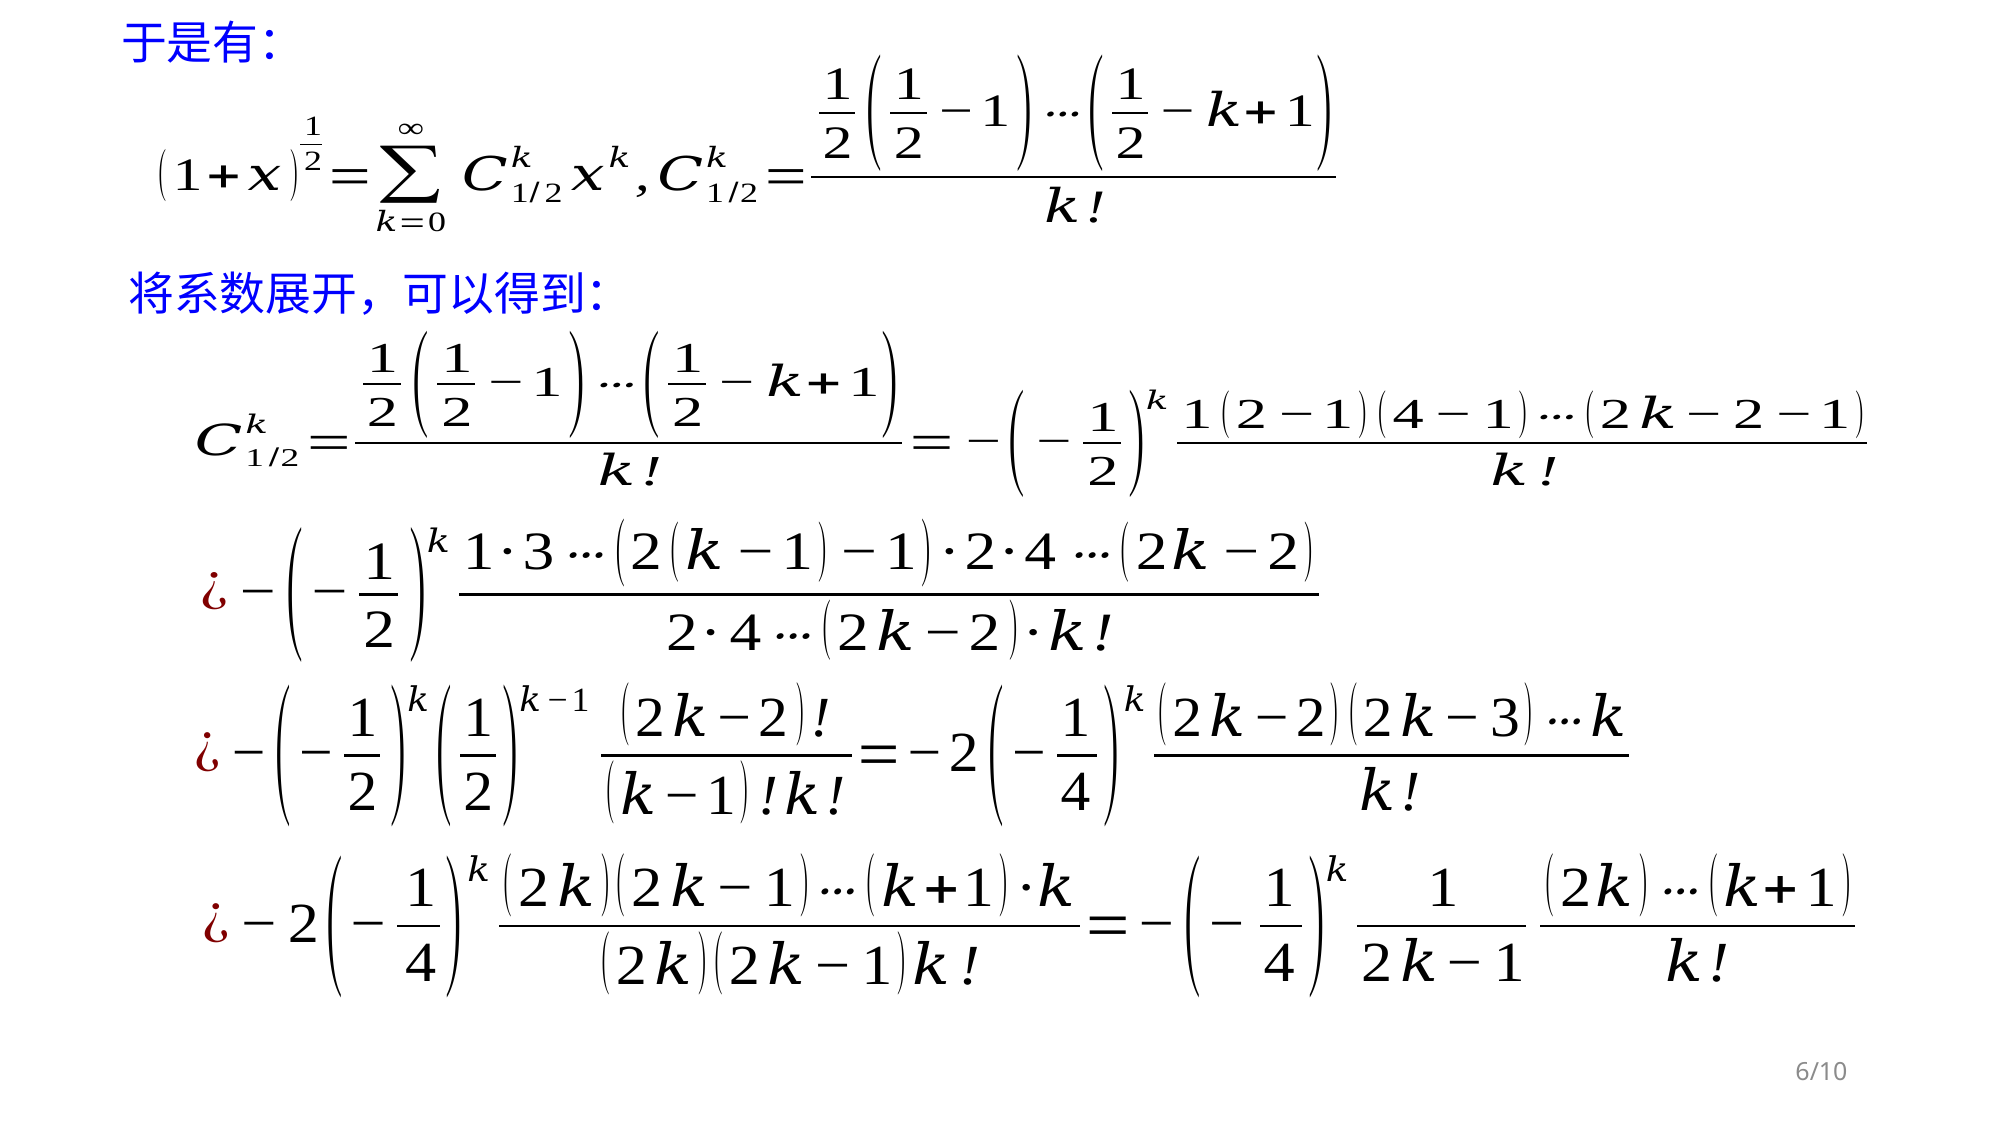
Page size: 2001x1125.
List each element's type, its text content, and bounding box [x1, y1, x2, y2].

text_box 将系数展开，可以得到： [20, 257, 1433, 327]
text_box 于是有： [13, 6, 1426, 76]
slide_number 6/10 [1412, 1042, 1863, 1103]
